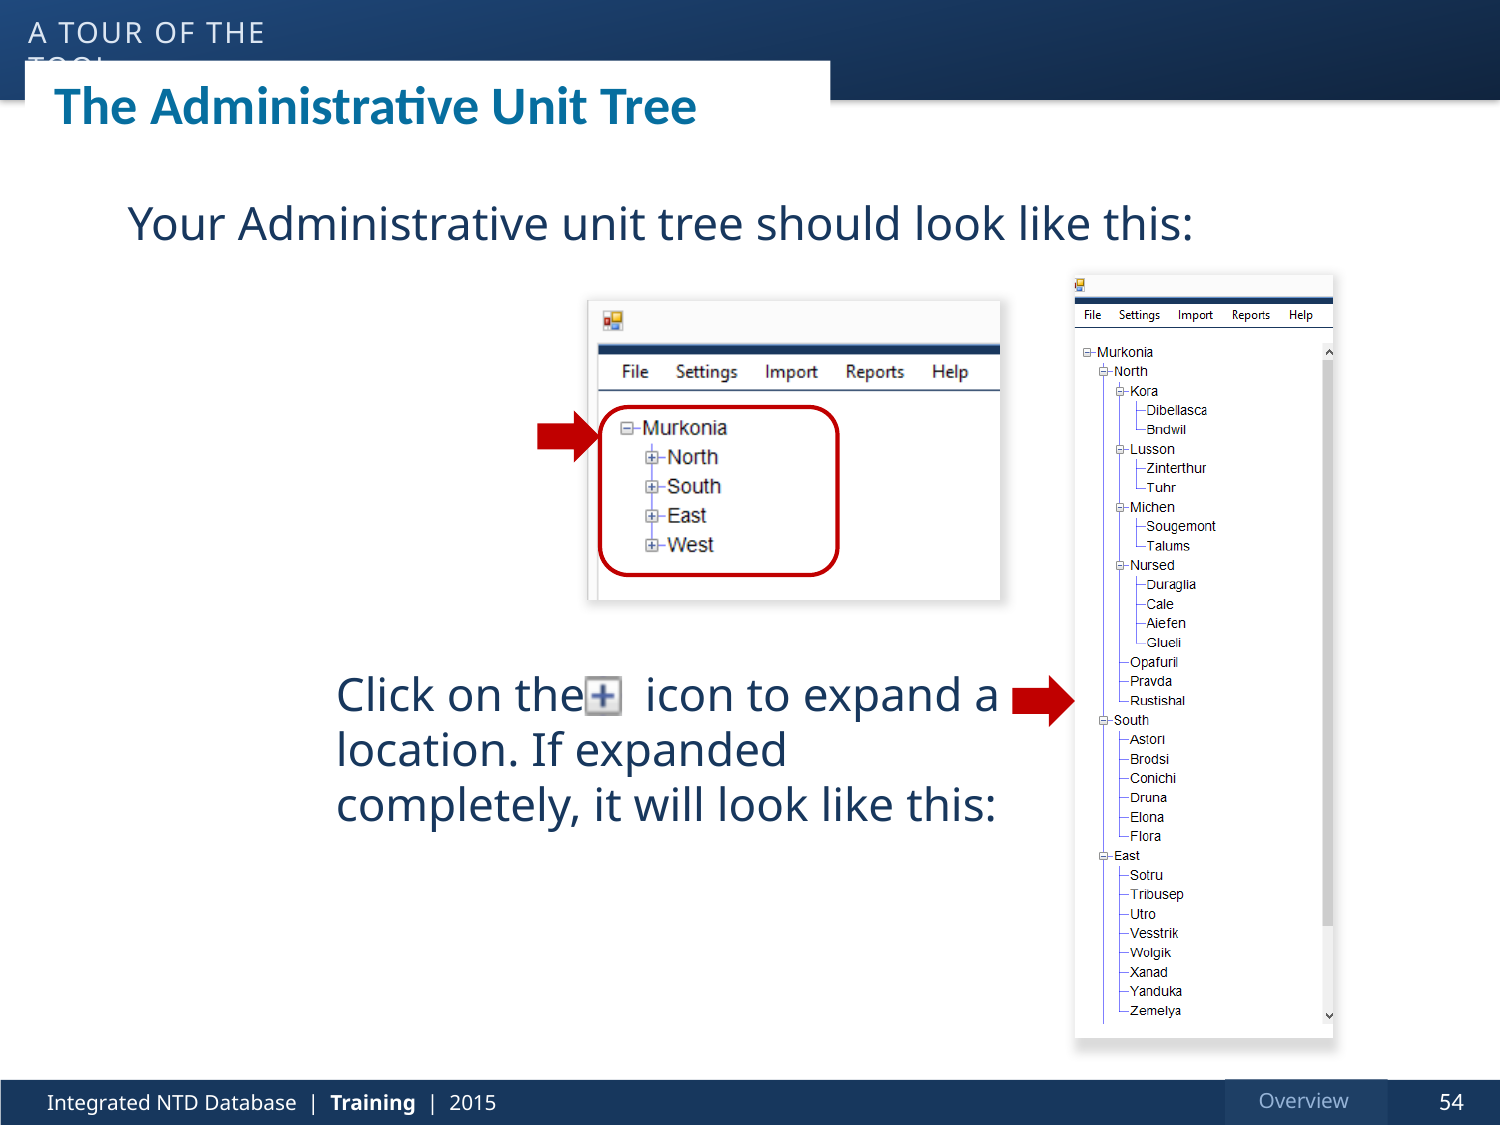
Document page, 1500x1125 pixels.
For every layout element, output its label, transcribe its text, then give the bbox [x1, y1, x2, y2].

title The Administrative Unit Tree [24, 60, 831, 146]
picture [587, 299, 1001, 601]
text_box [1027, 673, 1069, 729]
text_box [535, 408, 582, 465]
picture [1074, 274, 1334, 1038]
list Your Administrative unit tree should look like this: [112, 187, 1400, 930]
list a tour of the tool [28, 6, 297, 58]
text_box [320, 658, 1022, 959]
